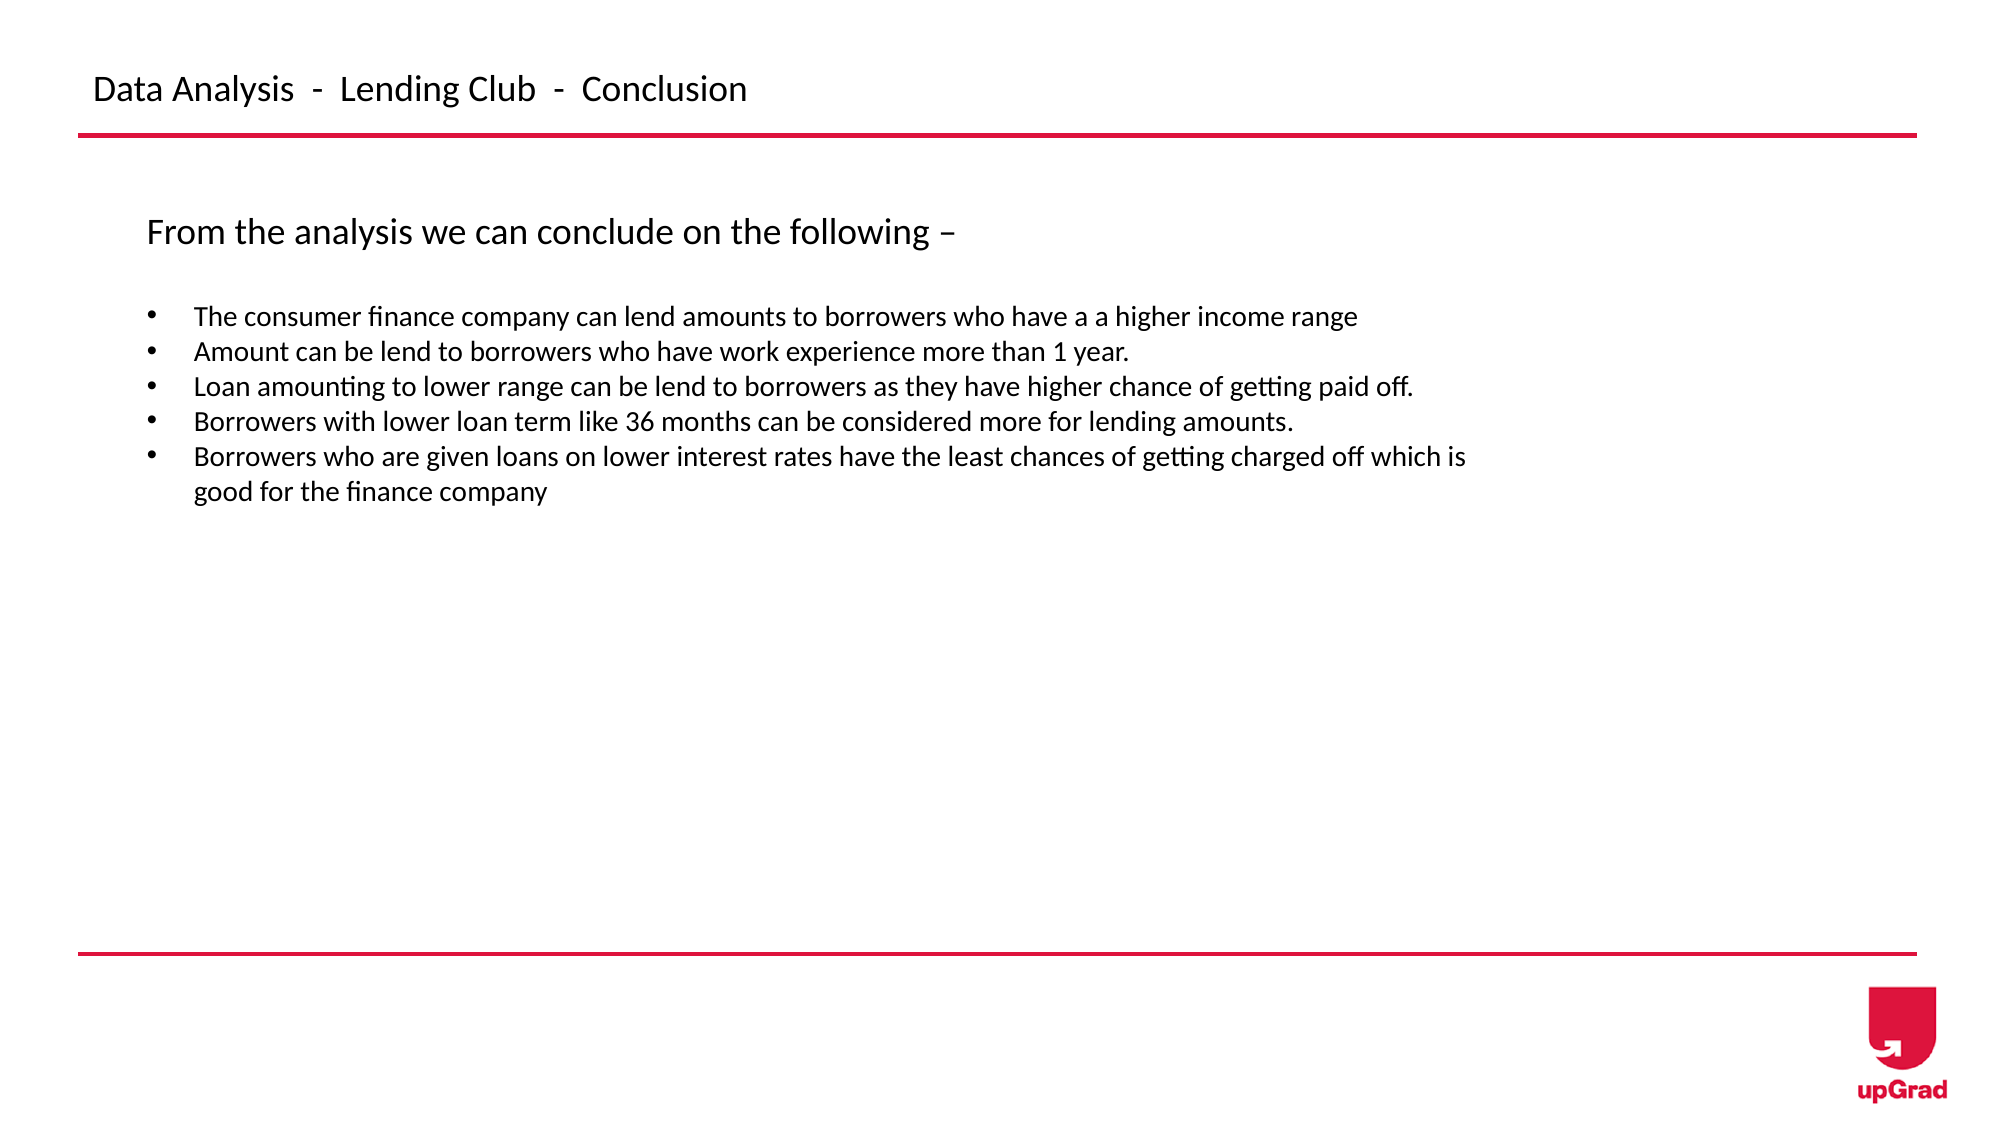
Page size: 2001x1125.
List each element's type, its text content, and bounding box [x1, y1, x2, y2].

text_box Data Analysis - Lending Club - Conclusion [78, 56, 1217, 116]
picture [1809, 964, 2000, 1125]
text_box From the analysis we can conclude on the following – The consumer finance company can lend amounts to borrowers who have a a higher income range Amount can be lend to borrowers who have work experience more than 1 year. Loan amounting to lower range can be lend to borrowers as they have higher chance of getting paid off. Borrowers with lower loan term like 36 months can be considered more for lending amounts. Borrowers who are given loans on lower interest rates have the least chances of getting charged off which is good for the finance company [132, 199, 1518, 605]
